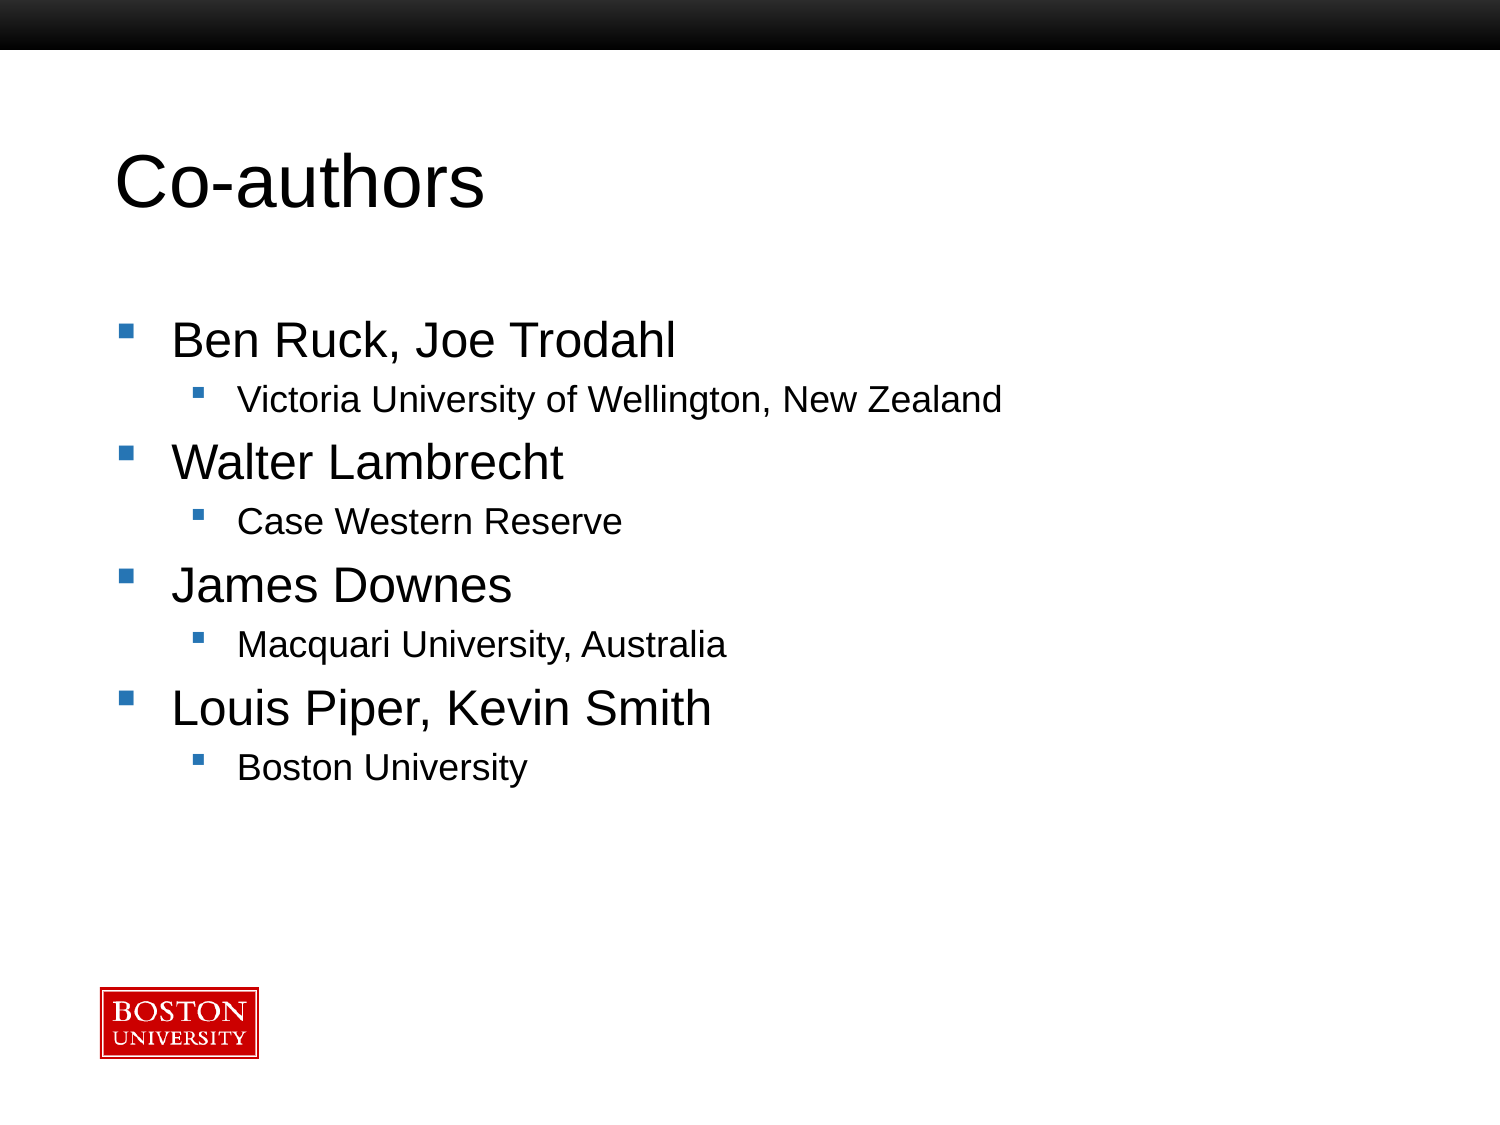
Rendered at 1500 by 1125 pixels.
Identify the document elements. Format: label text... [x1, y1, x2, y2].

title Co-authors [99, 124, 1401, 238]
list Ben Ruck, Joe Trodahl Victoria University of Wellington, New Zealand Walter Lambrecht Case Western Reserve James Downes Macquari University, Australia Louis Piper, Kevin Smith Boston University [99, 299, 1401, 938]
